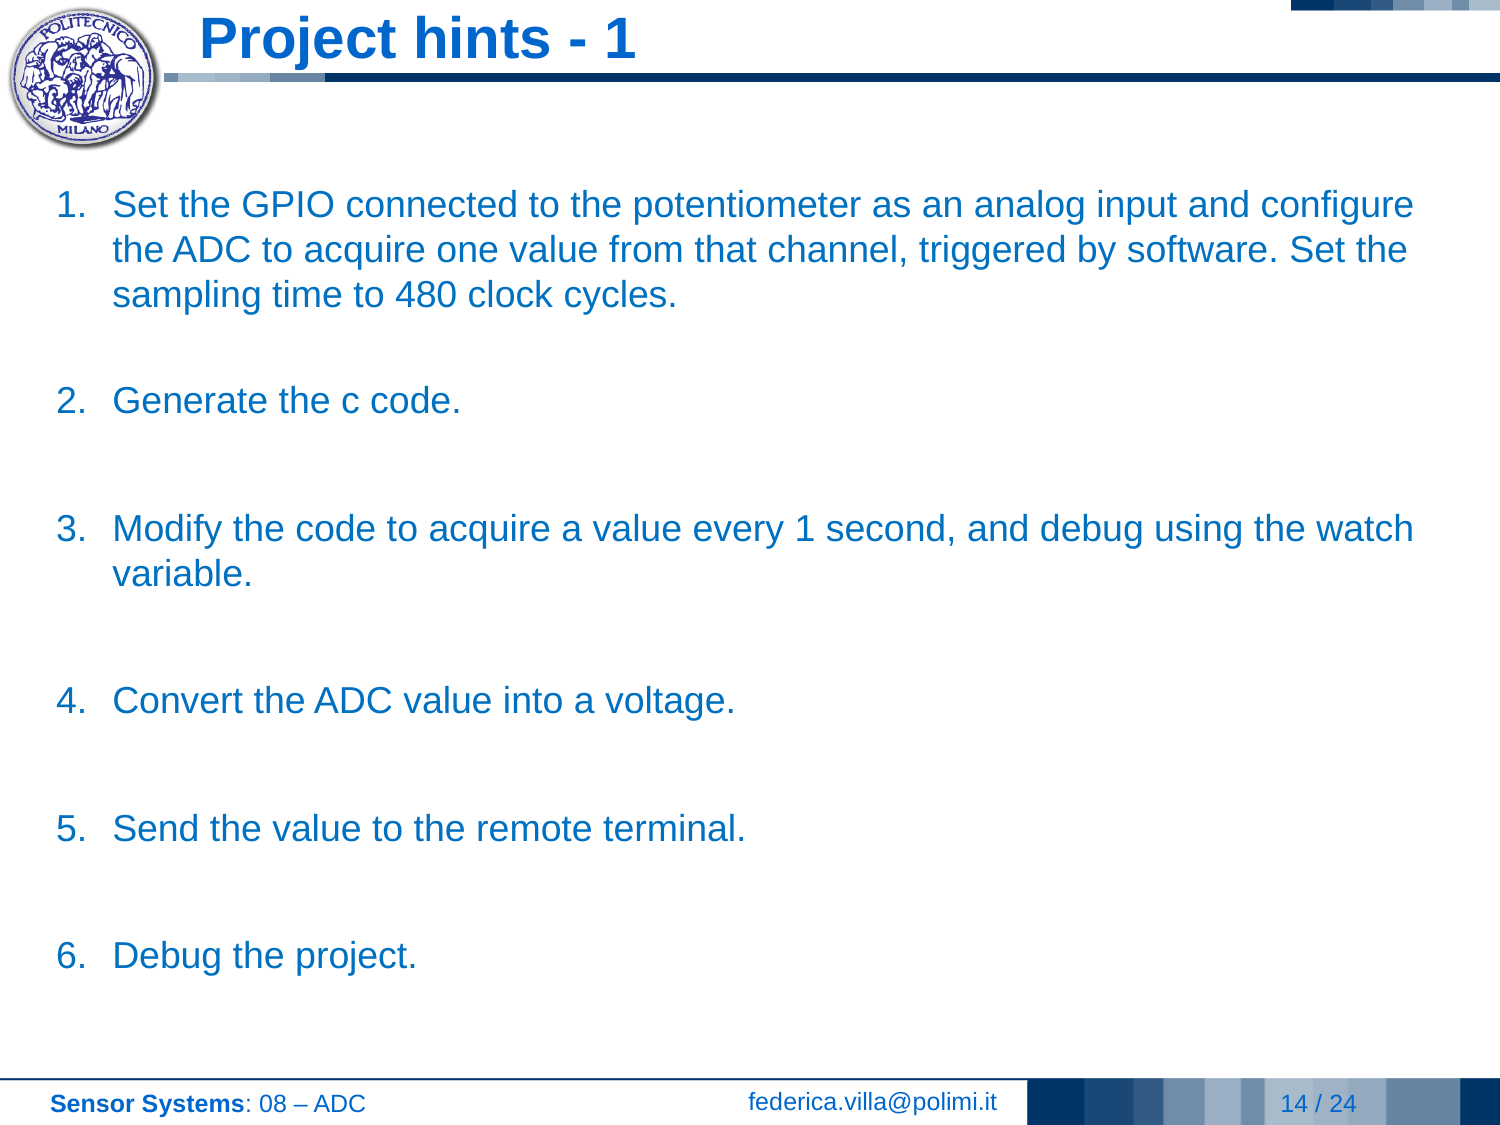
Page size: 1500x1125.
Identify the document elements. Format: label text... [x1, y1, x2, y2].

text_box Set the GPIO connected to the potentiometer as an analog input and configure the ADC to acquire one value from that channel, triggered by software. Set the sampling time to 480 clock cycles. Generate the c code. Modify the code to acquire a value every 1 second, and debug using the watch variable. Convert the ADC value into a voltage. Send the value to the remote terminal. Debug the project. [41, 172, 1475, 984]
title Project hints - 1 [199, 0, 1500, 71]
picture [0, 1074, 1500, 1125]
picture [0, 0, 1500, 153]
